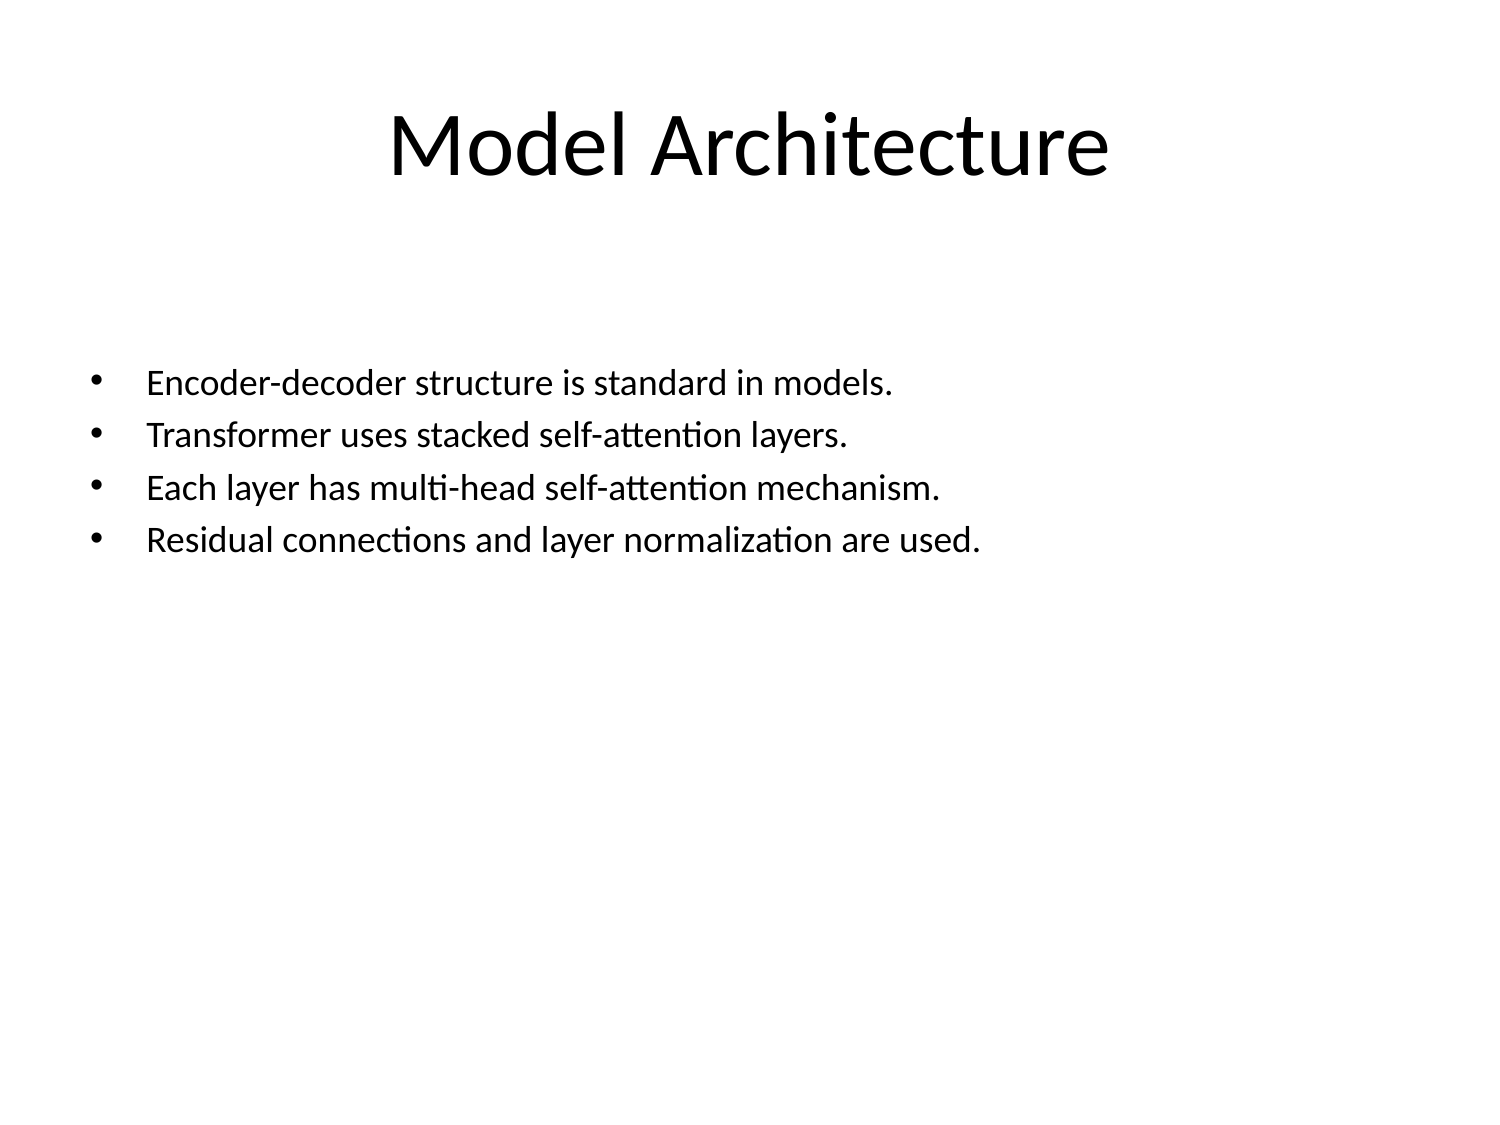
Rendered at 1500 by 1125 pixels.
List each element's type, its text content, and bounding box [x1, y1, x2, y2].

title Model Architecture [75, 45, 1425, 233]
list Encoder-decoder structure is standard in models. Transformer uses stacked self-attention layers. Each layer has multi-head self-attention mechanism. Residual connections and layer normalization are used. [75, 262, 1425, 1005]
